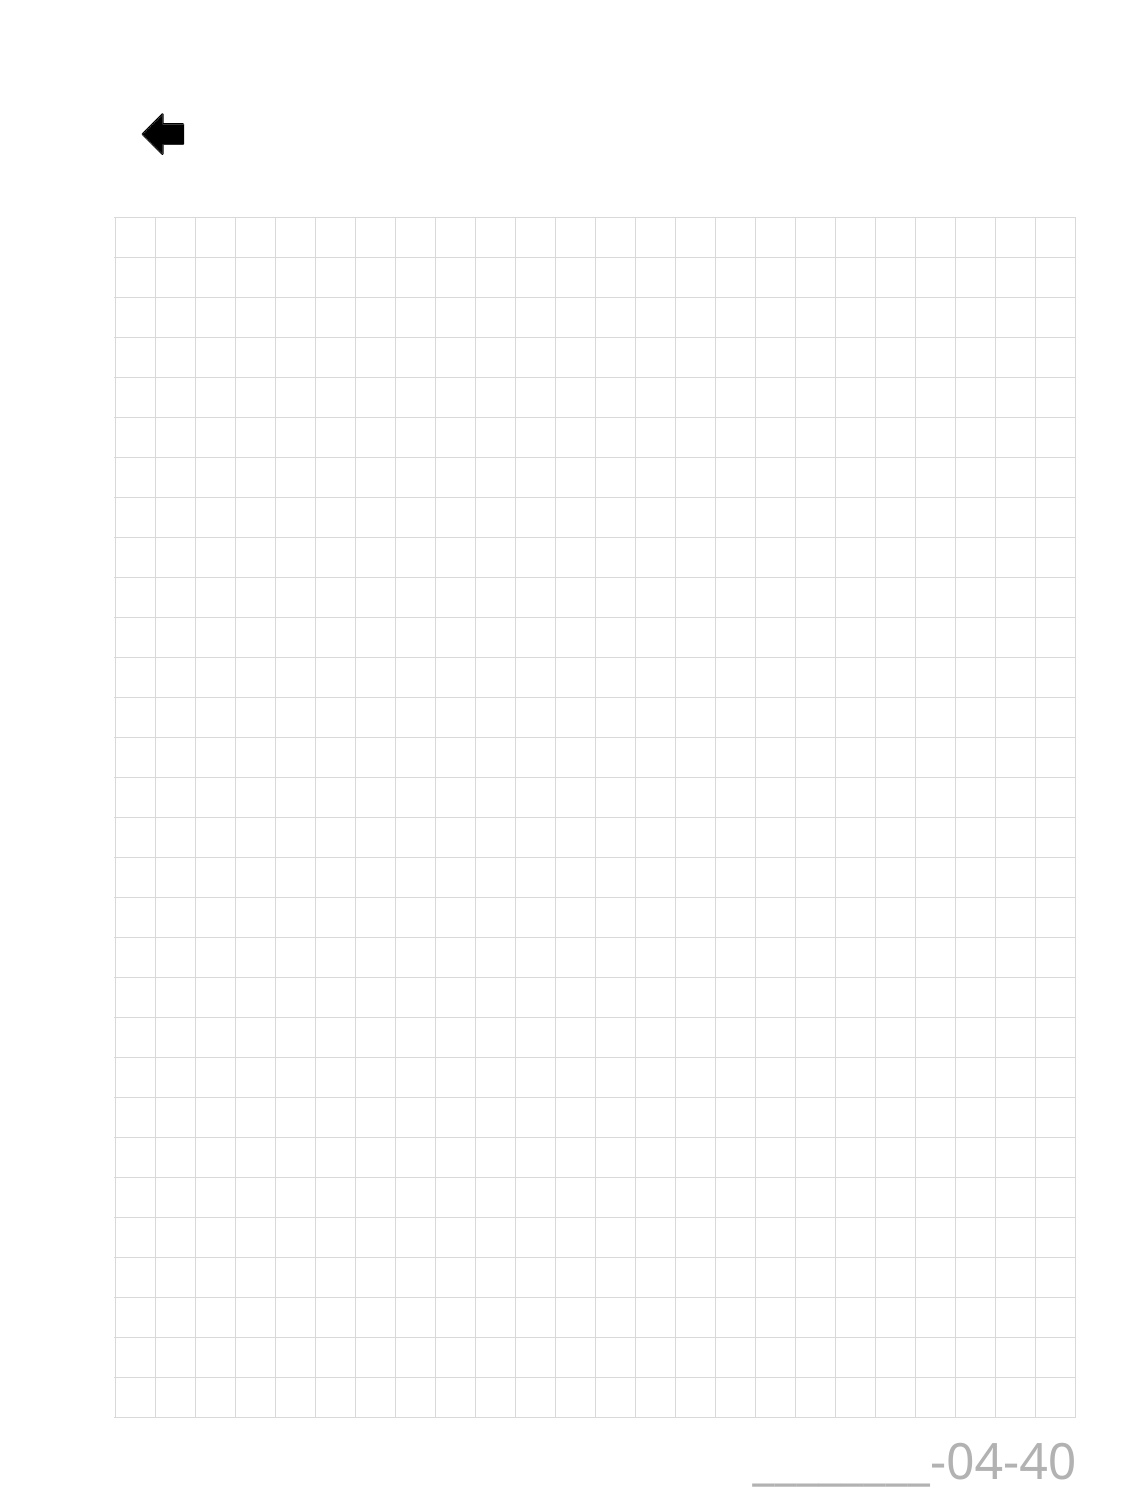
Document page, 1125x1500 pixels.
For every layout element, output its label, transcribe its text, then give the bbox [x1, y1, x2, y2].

picture [142, 114, 184, 155]
slide_number ________-04-40 [537, 1430, 1077, 1491]
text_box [113, 113, 1077, 1418]
